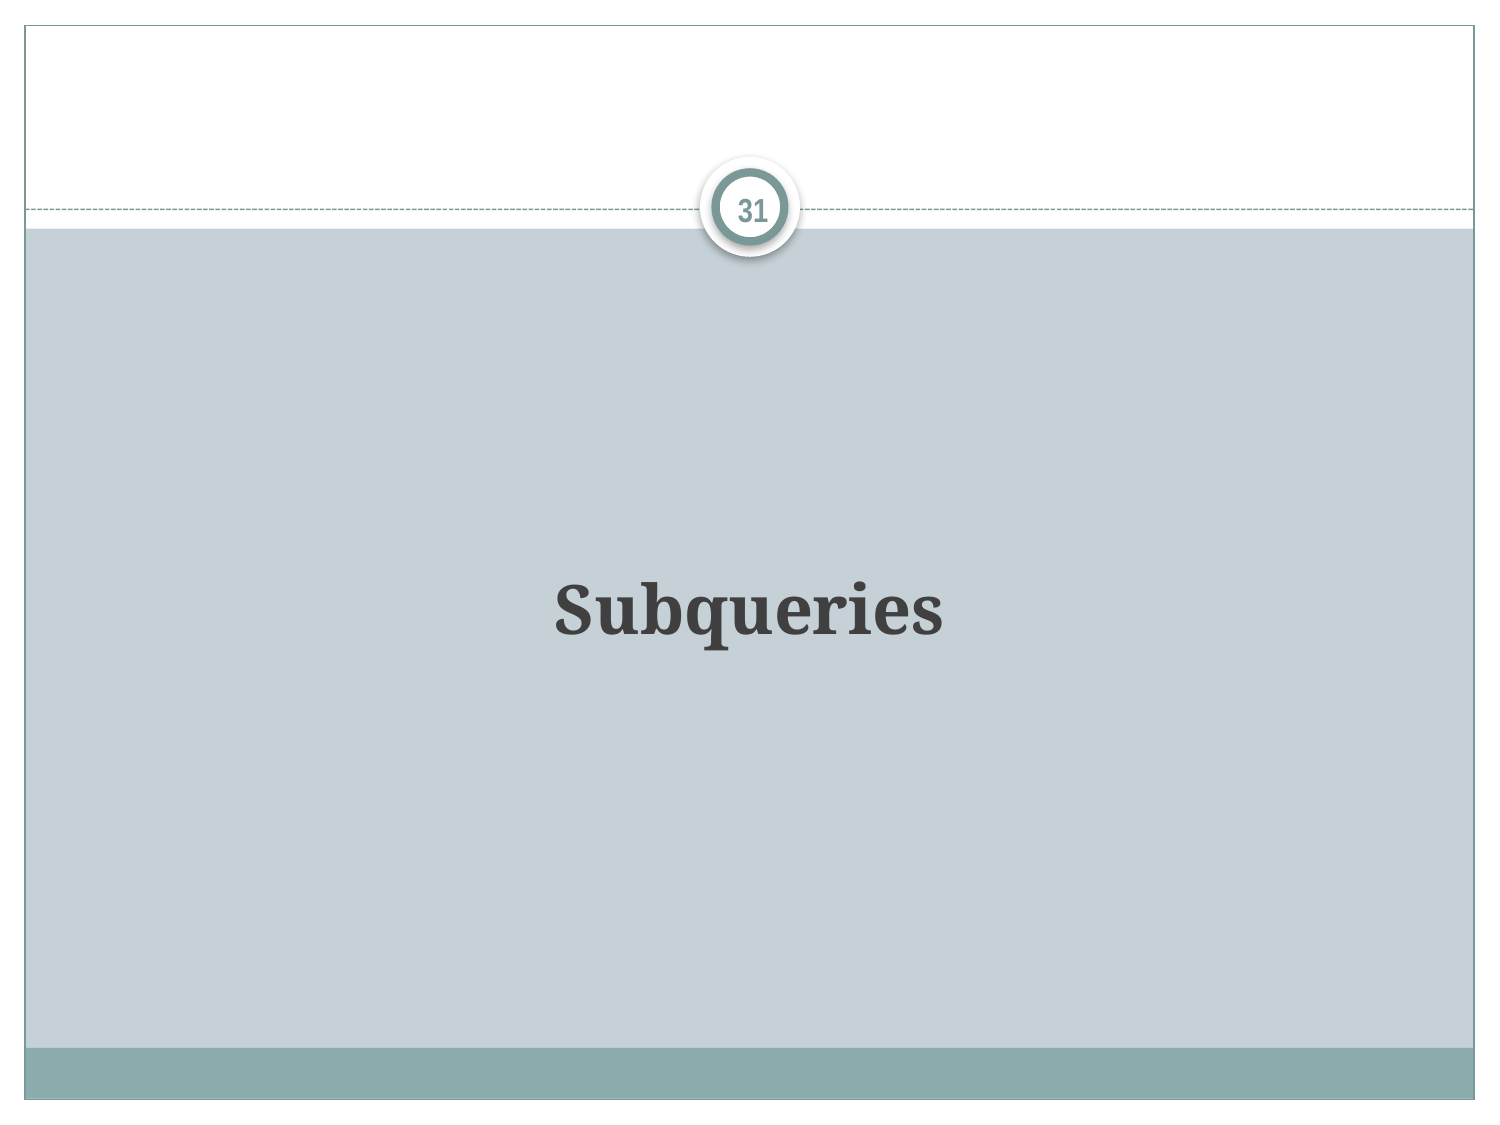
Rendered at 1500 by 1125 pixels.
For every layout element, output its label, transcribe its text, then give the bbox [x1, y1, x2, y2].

title Subqueries [74, 474, 1426, 738]
slide_number 31 [715, 168, 791, 241]
